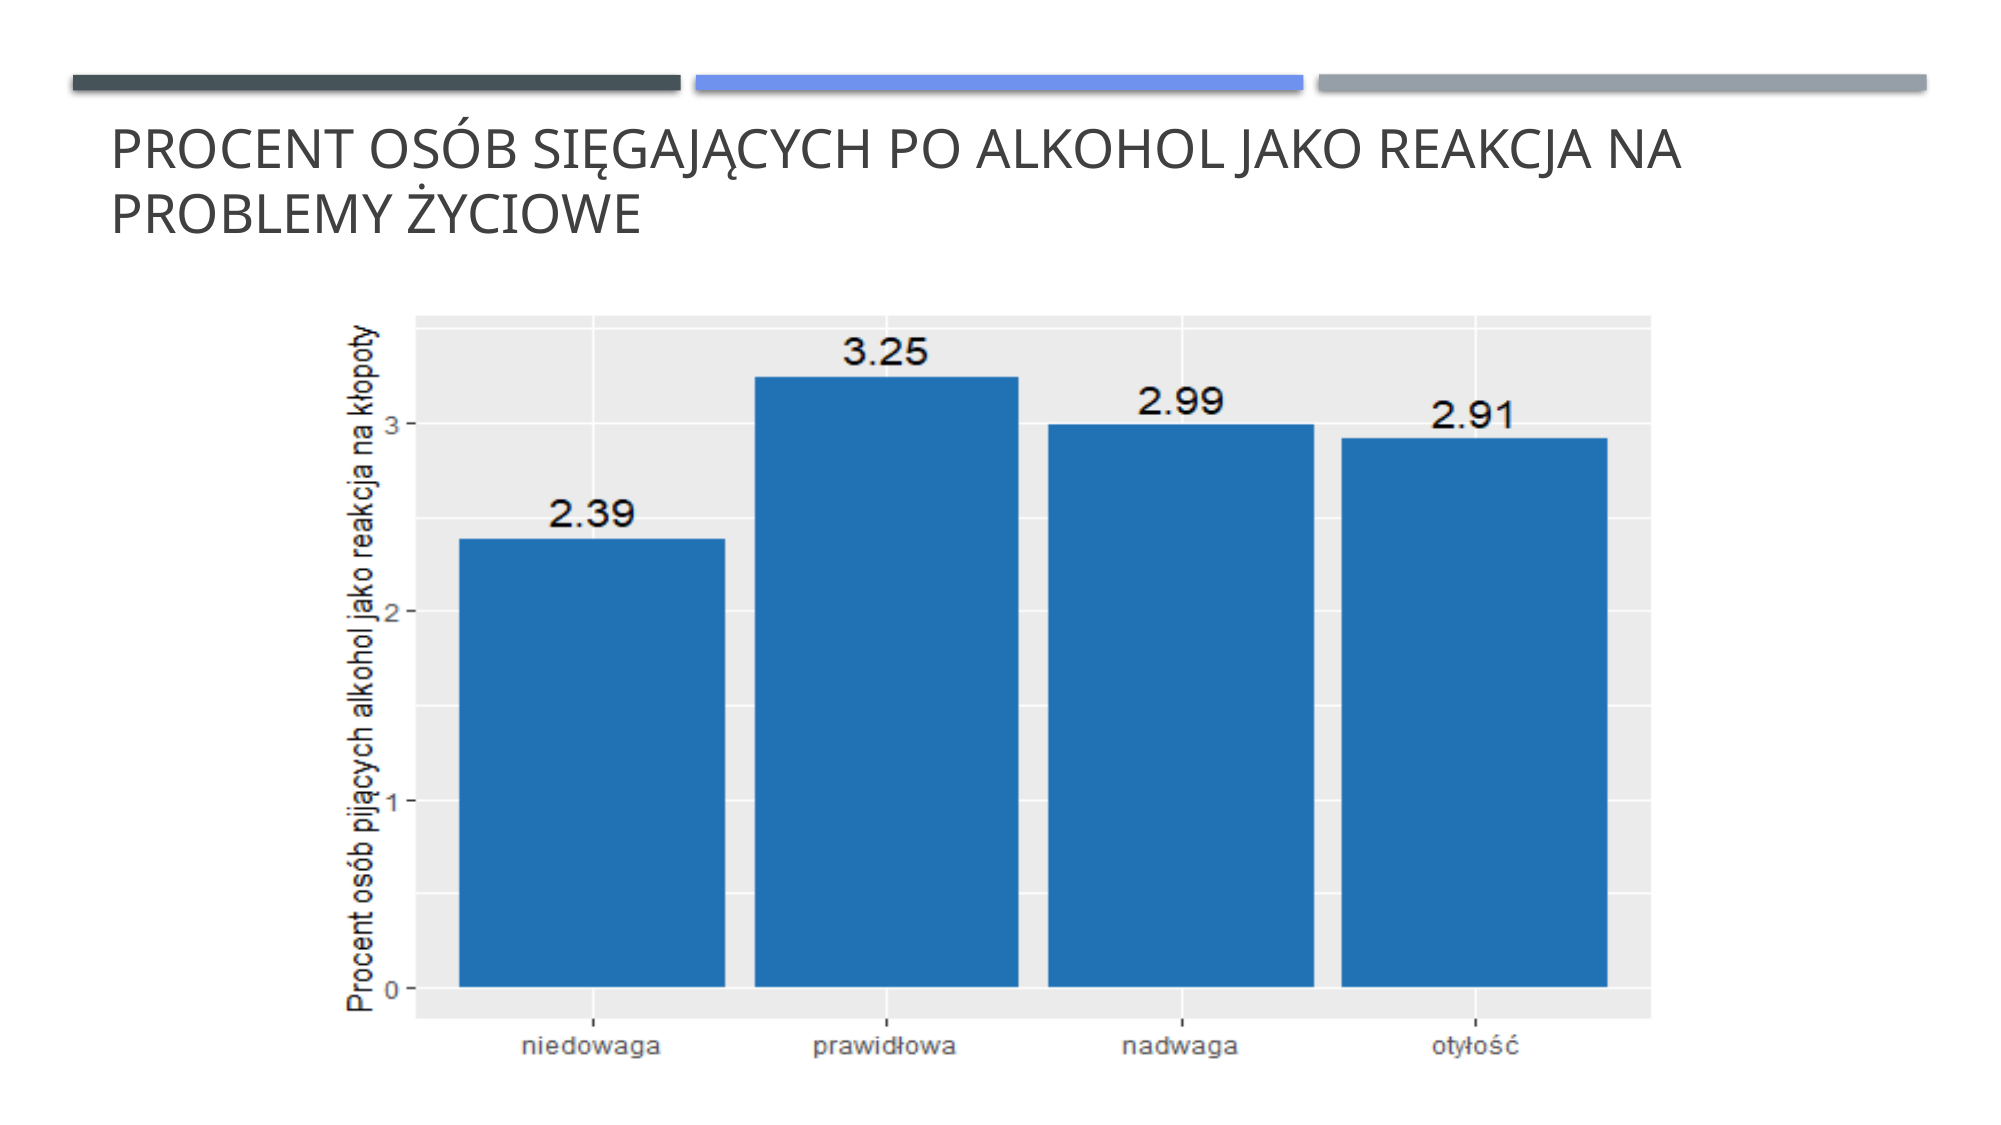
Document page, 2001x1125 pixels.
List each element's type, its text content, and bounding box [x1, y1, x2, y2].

title PROCENT OSÓB SIĘGAJĄCYCH PO ALKOHOL JAKO REAKCJA NA PROBLEMY ŻYCIOWE [95, 57, 1905, 253]
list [326, 252, 1670, 1108]
